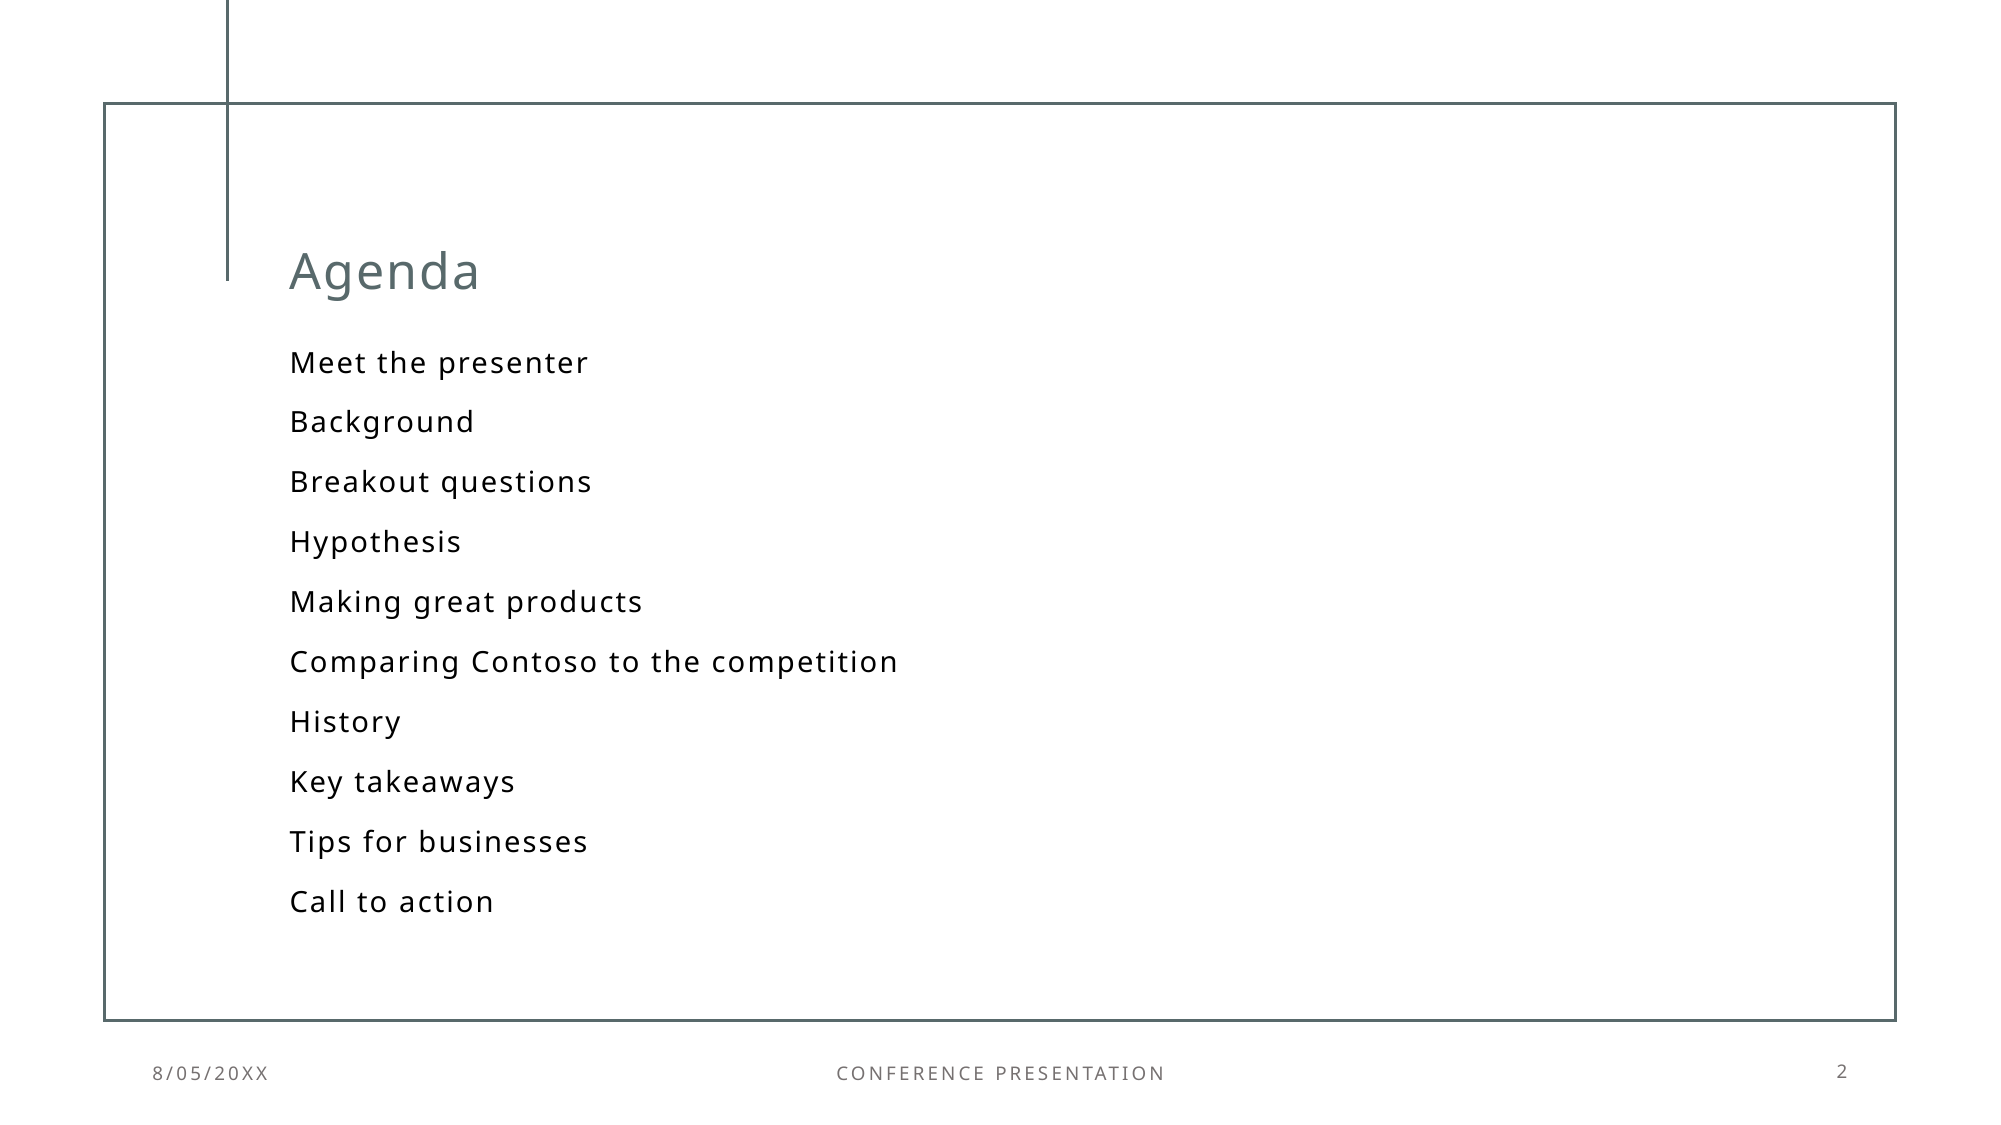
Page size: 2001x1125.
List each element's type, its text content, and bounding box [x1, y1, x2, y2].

list Meet the presenter​ Background​ Breakout questions​ Hypothesis​ Making great products​ Comparing Contoso to the competition​ History ​ Key takeaways​ Tips for businesses​ Call to action [274, 336, 1155, 916]
footer Conference Presentation [662, 1042, 1338, 1103]
title Agenda [274, 232, 1155, 315]
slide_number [137, 1042, 588, 1103]
slide_number 2 [1412, 1042, 1863, 1103]
text_box [104, 103, 1896, 1021]
